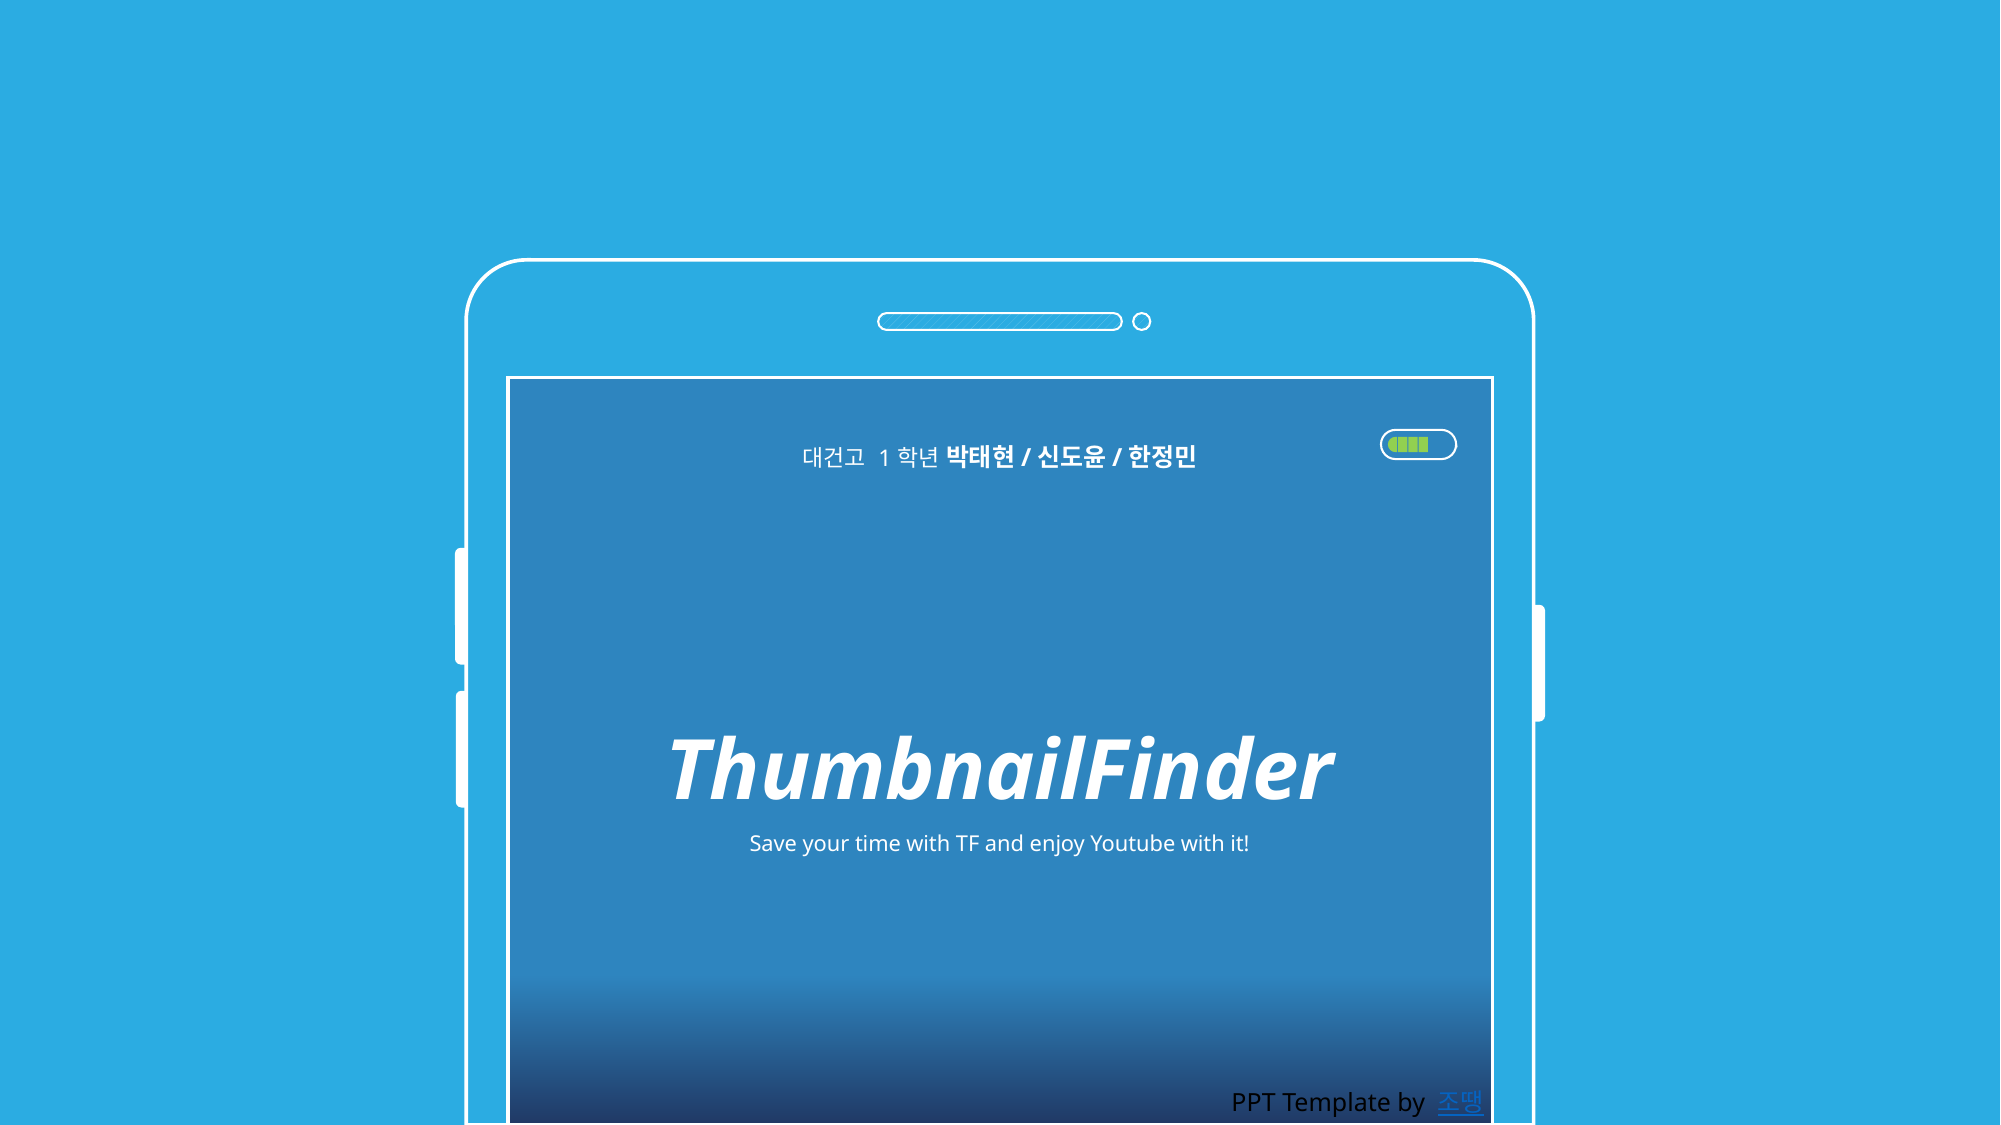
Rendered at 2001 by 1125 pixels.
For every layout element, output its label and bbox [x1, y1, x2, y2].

text_box [454, 259, 1545, 1125]
